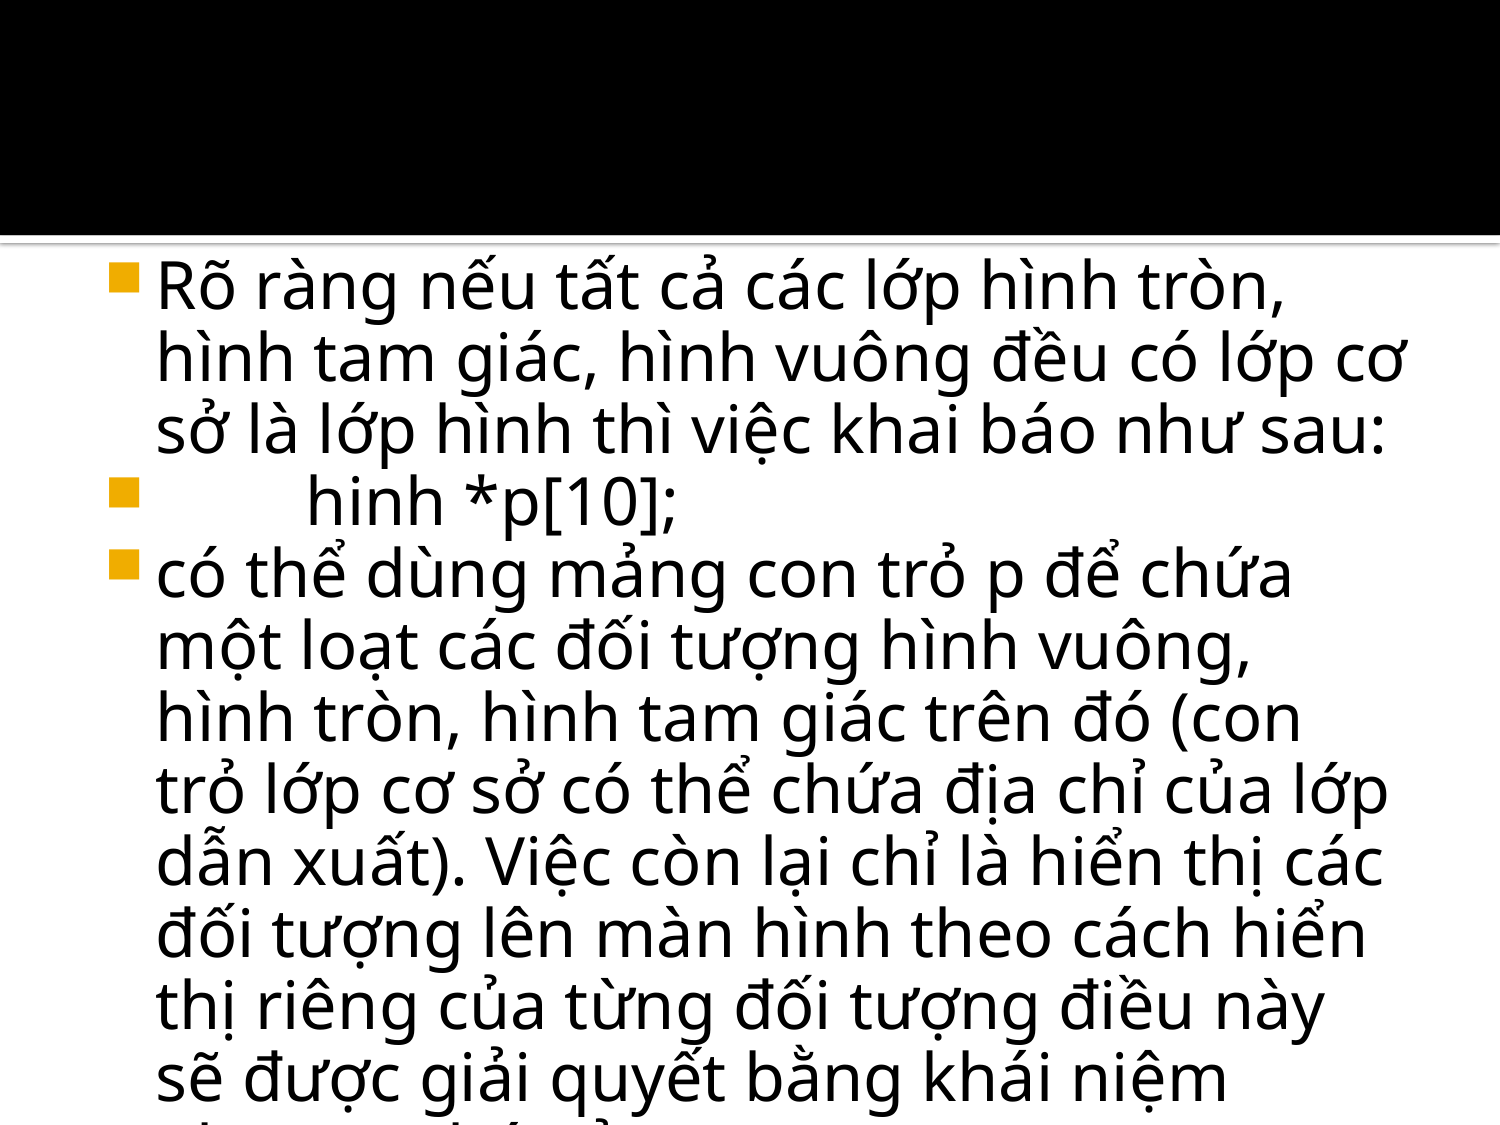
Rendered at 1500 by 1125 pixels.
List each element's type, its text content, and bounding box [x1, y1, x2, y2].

list Rõ ràng nếu tất cả các lớp hình tròn, hình tam giác, hình vuông đều có lớp cơ sở là lớp hình thì việc khai báo như sau: hinh *p[10]; có thể dùng mảng con trỏ p để chứa một loạt các đối tượng hình vuông, hình tròn, hình tam giác trên đó (con trỏ lớp cơ sở có thể chứa địa chỉ của lớp dẫn xuất). Việc còn lại chỉ là hiển thị các đối tượng lên màn hình theo cách hiển thị riêng của từng đối tượng điều này sẽ được giải quyết bằng khái niệm phương thức ảo. [74, 237, 1426, 1125]
